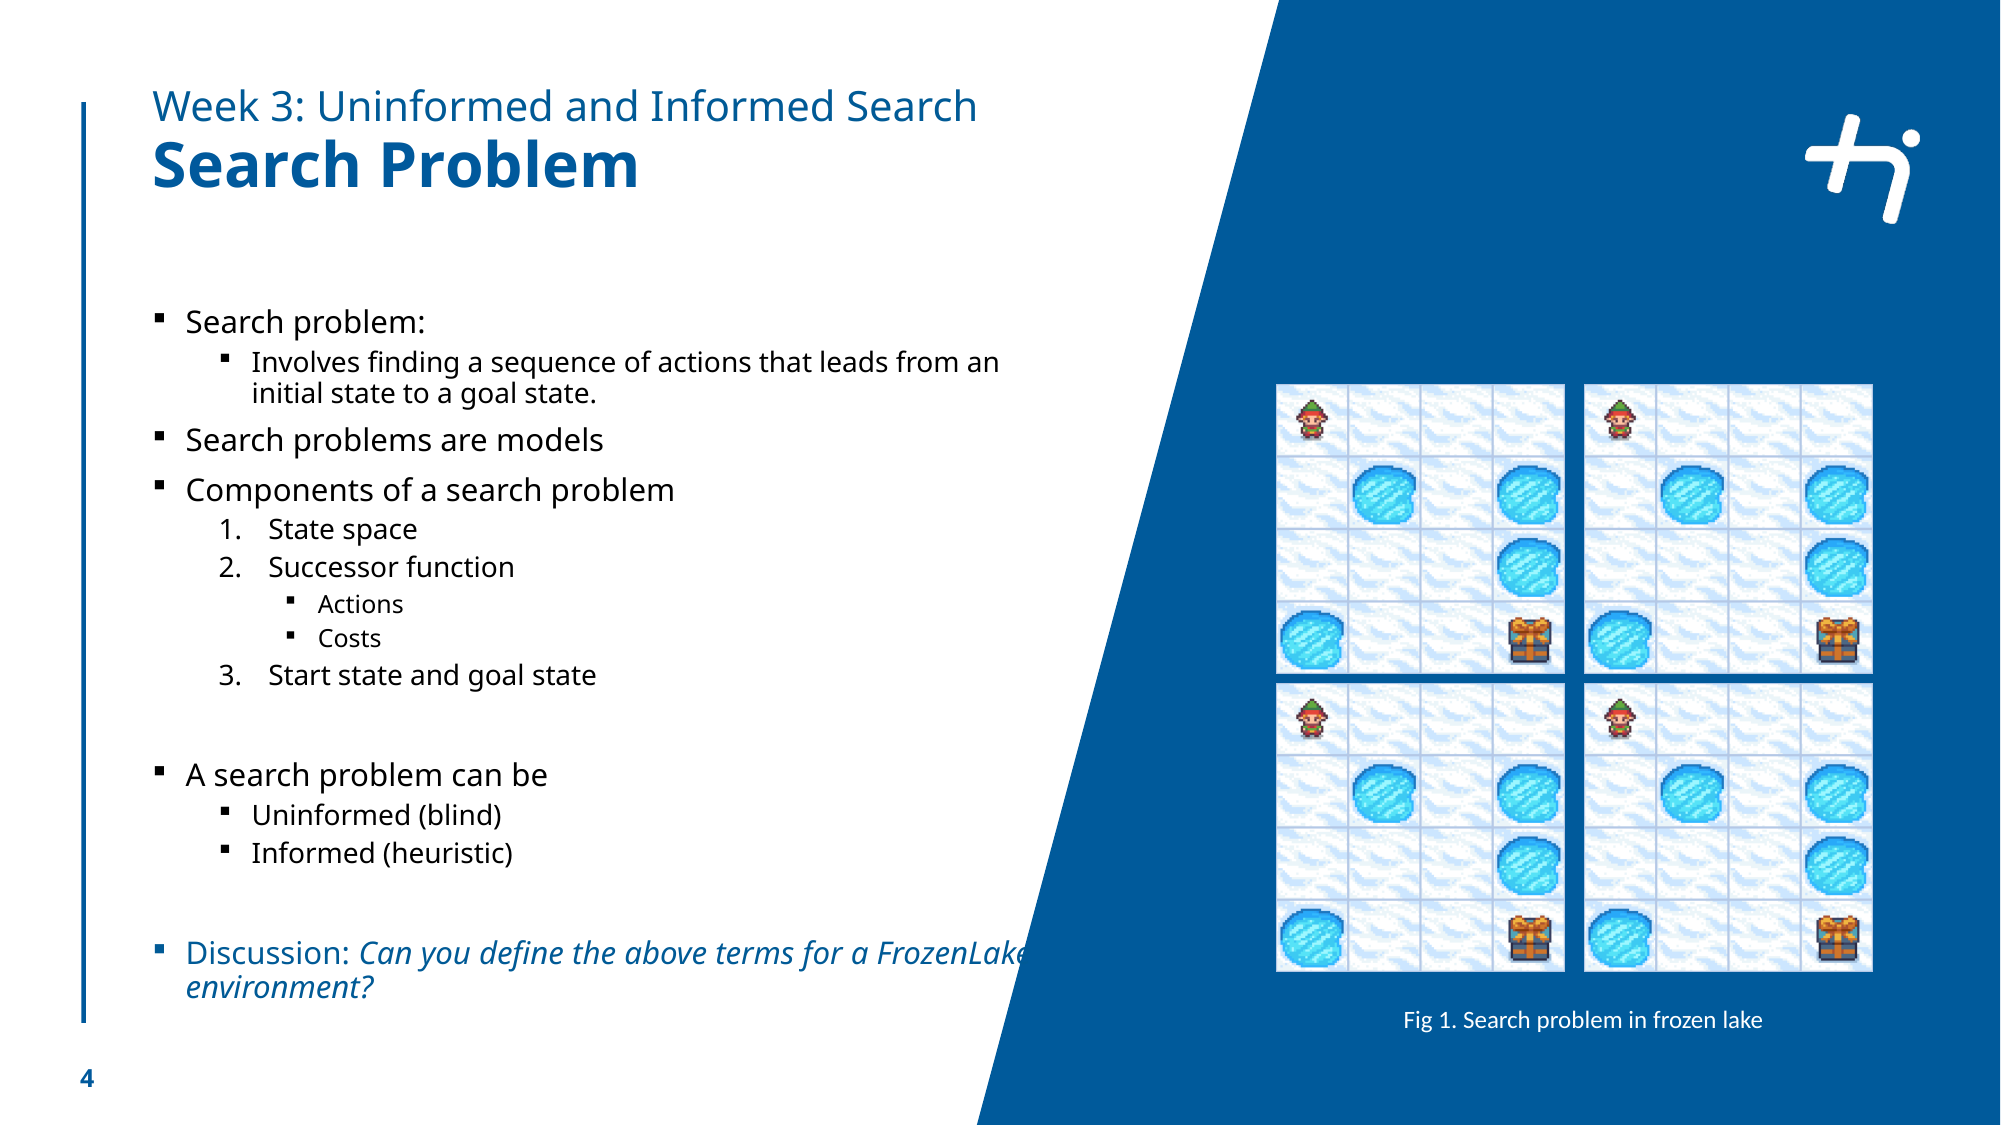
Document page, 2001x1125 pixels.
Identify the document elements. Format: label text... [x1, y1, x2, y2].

list Search problem: Involves finding a sequence of actions that leads from an initial state to a goal state. Search problems are models Components of a search problem State space Successor function Actions Costs Start state and goal state A search problem can be Uninformed (blind) Informed (heuristic) Discussion: Can you define the above terms for a FrozenLake environment? [137, 299, 1070, 1014]
list Week 3: Uninformed and Informed Search [137, 77, 1800, 161]
text_box Fig 1. Search problem in frozen lake [1389, 995, 1779, 1041]
picture [1584, 384, 1873, 674]
title Search Problem [137, 161, 1800, 226]
slide_number 4 [64, 1047, 488, 1113]
picture [1276, 683, 1565, 973]
picture [1584, 683, 1873, 973]
picture [1276, 384, 1565, 674]
